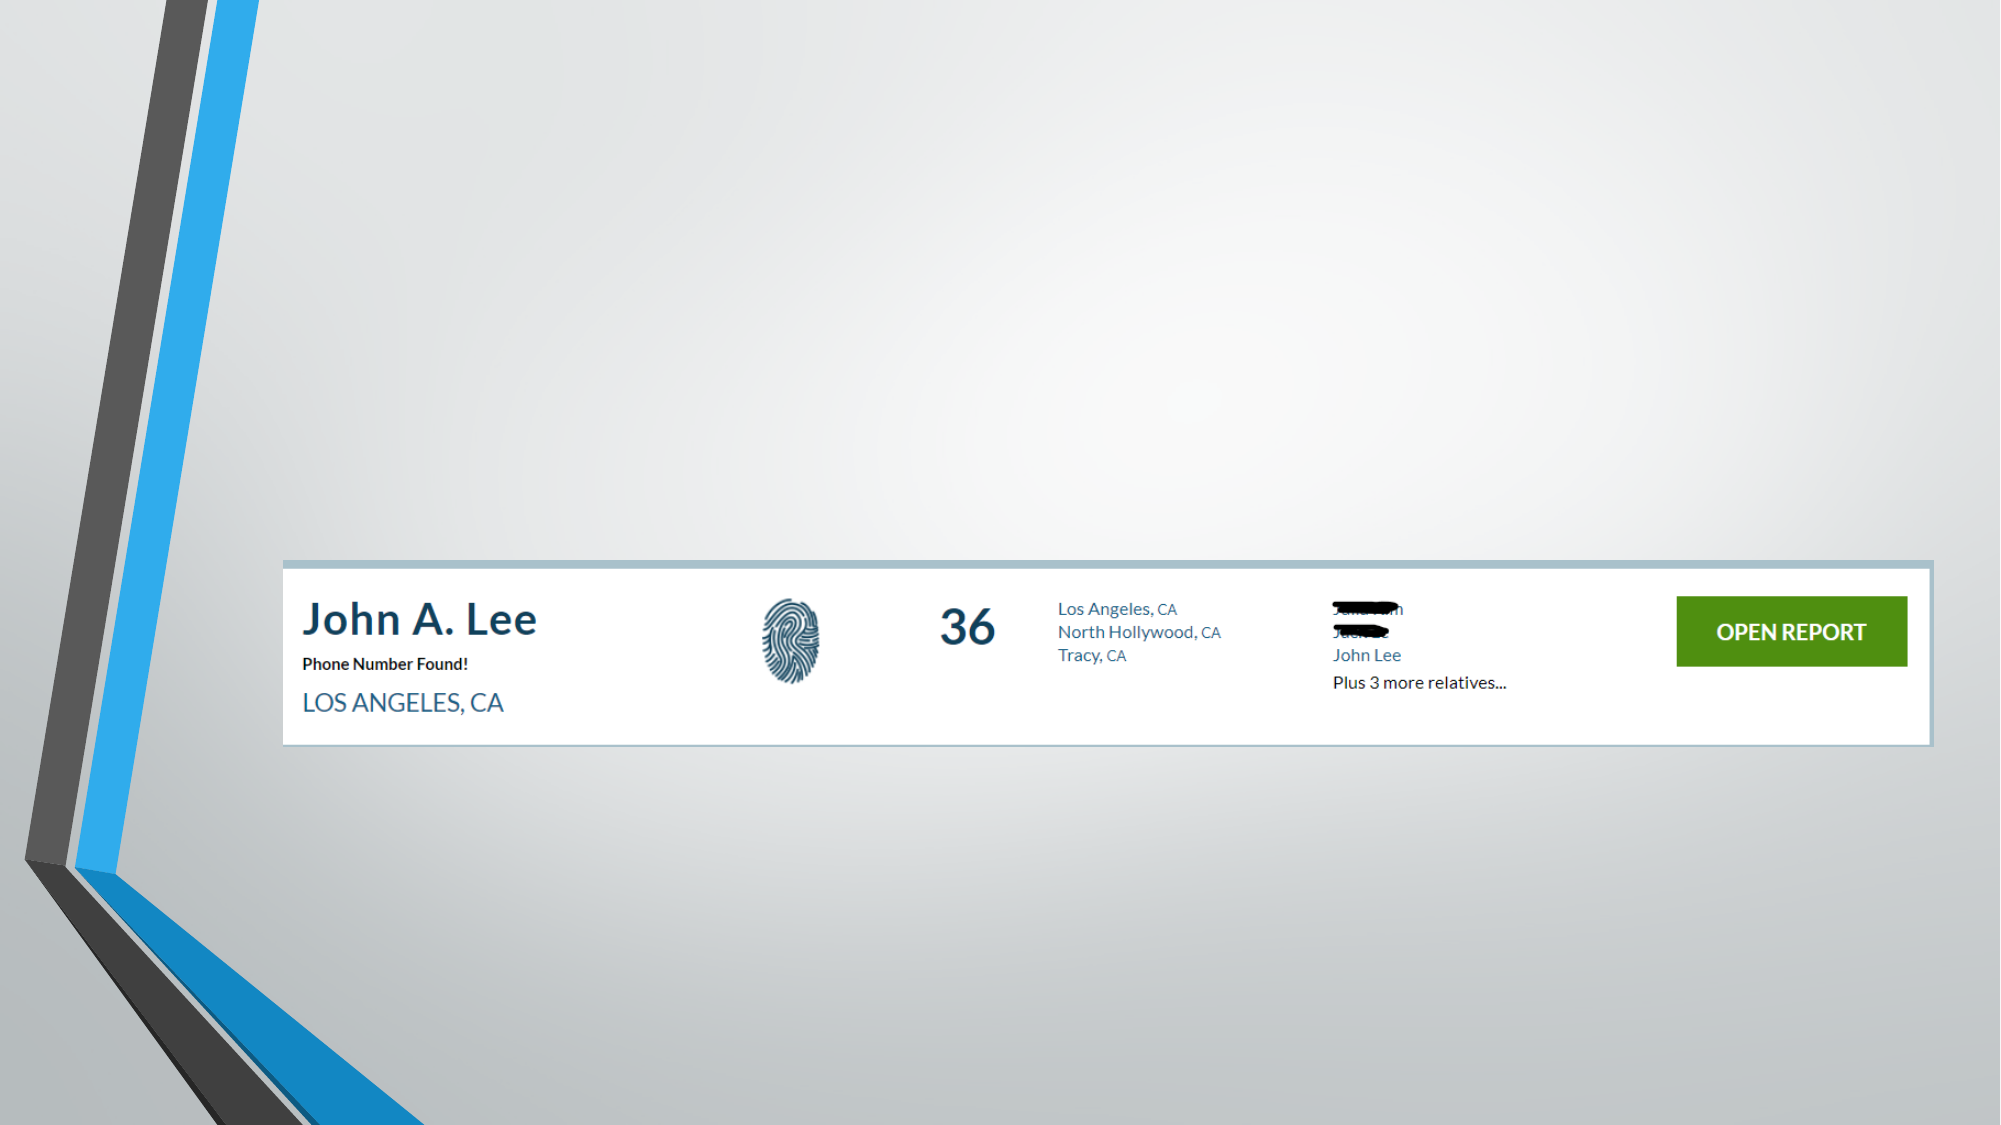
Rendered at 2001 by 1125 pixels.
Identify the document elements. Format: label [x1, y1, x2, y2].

picture [282, 559, 1934, 747]
